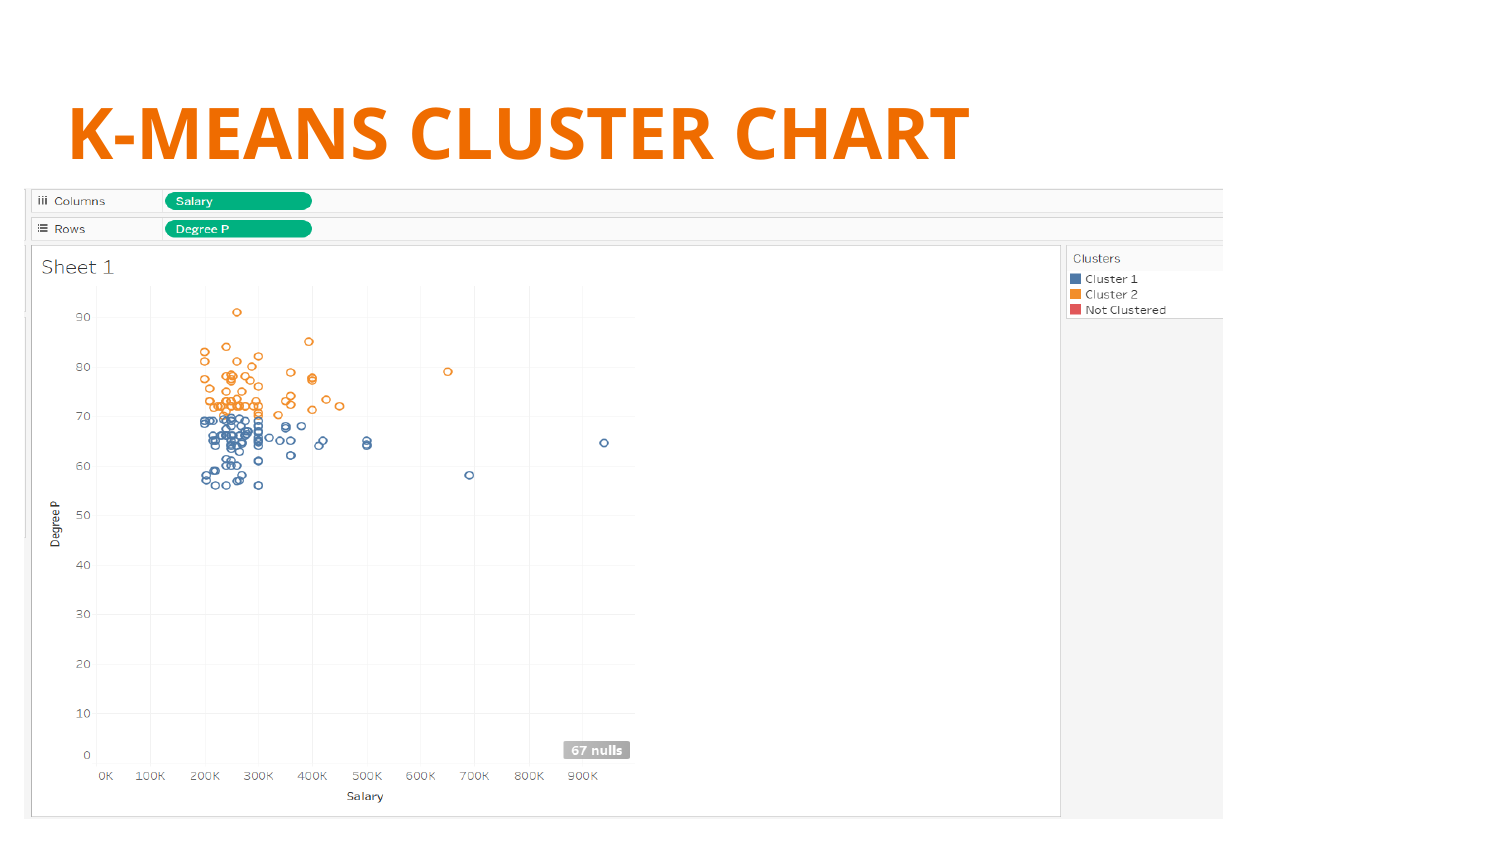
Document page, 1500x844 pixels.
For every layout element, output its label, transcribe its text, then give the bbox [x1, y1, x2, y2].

title K-MEANS CLUSTER CHART [51, 72, 1449, 189]
picture [24, 188, 1223, 819]
